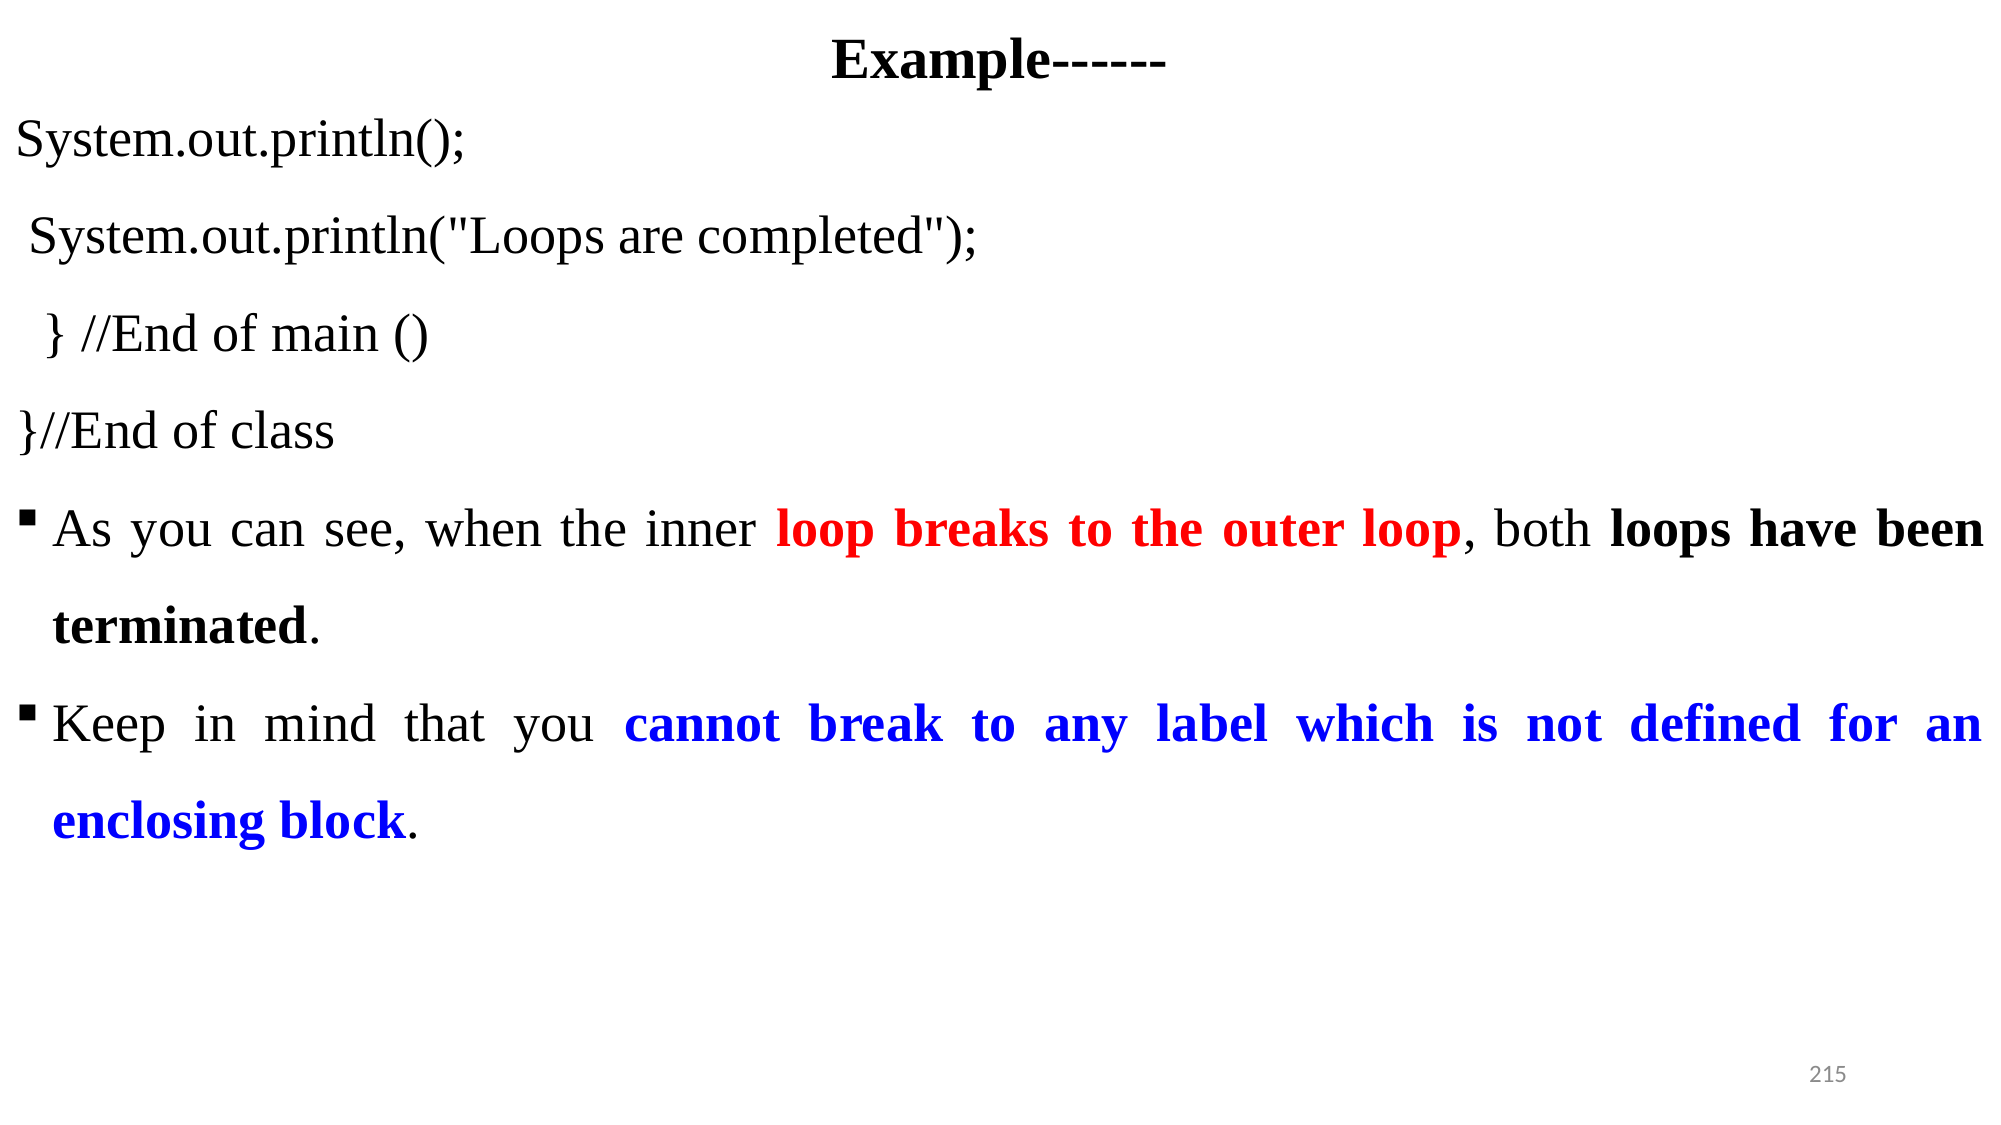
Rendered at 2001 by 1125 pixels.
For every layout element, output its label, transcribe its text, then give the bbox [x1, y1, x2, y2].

slide_number 215 [1412, 1042, 1863, 1103]
title Example------ [324, 0, 1675, 62]
list System.out.println(); System.out.println("Loops are completed"); } //End of main () }//End of class As you can see, when the inner loop breaks to the outer loop, both loops have been terminated. Keep in mind that you cannot break to any label which is not defined for an enclosing block. [0, 62, 2000, 1125]
